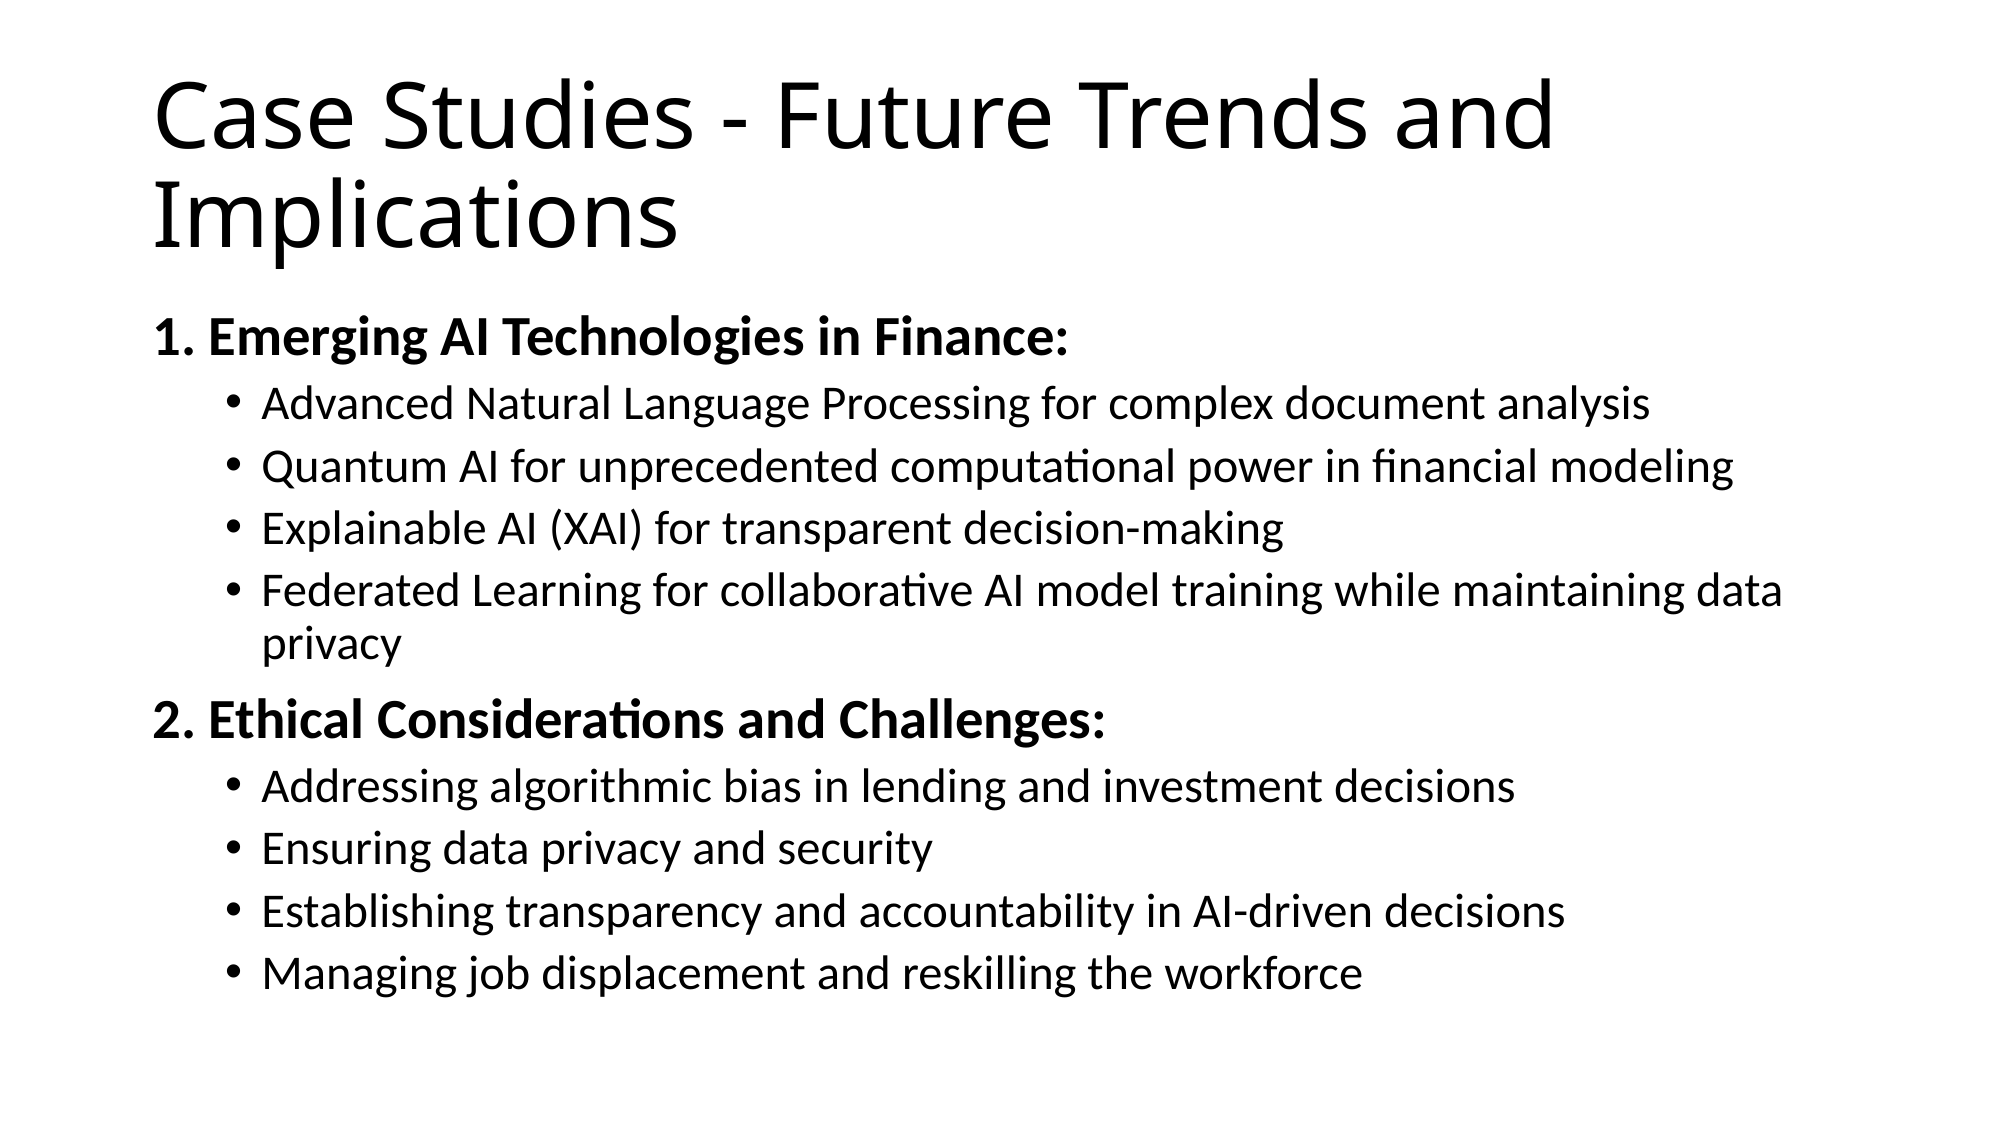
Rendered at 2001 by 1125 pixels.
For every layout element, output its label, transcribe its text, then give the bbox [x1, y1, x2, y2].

title Case Studies - Future Trends and Implications [137, 59, 1863, 278]
list 1. Emerging AI Technologies in Finance: Advanced Natural Language Processing for complex document analysis Quantum AI for unprecedented computational power in financial modeling Explainable AI (XAI) for transparent decision-making Federated Learning for collaborative AI model training while maintaining data privacy 2. Ethical Considerations and Challenges: Addressing algorithmic bias in lending and investment decisions Ensuring data privacy and security Establishing transparency and accountability in AI-driven decisions Managing job displacement and reskilling the workforce [137, 299, 1863, 1014]
